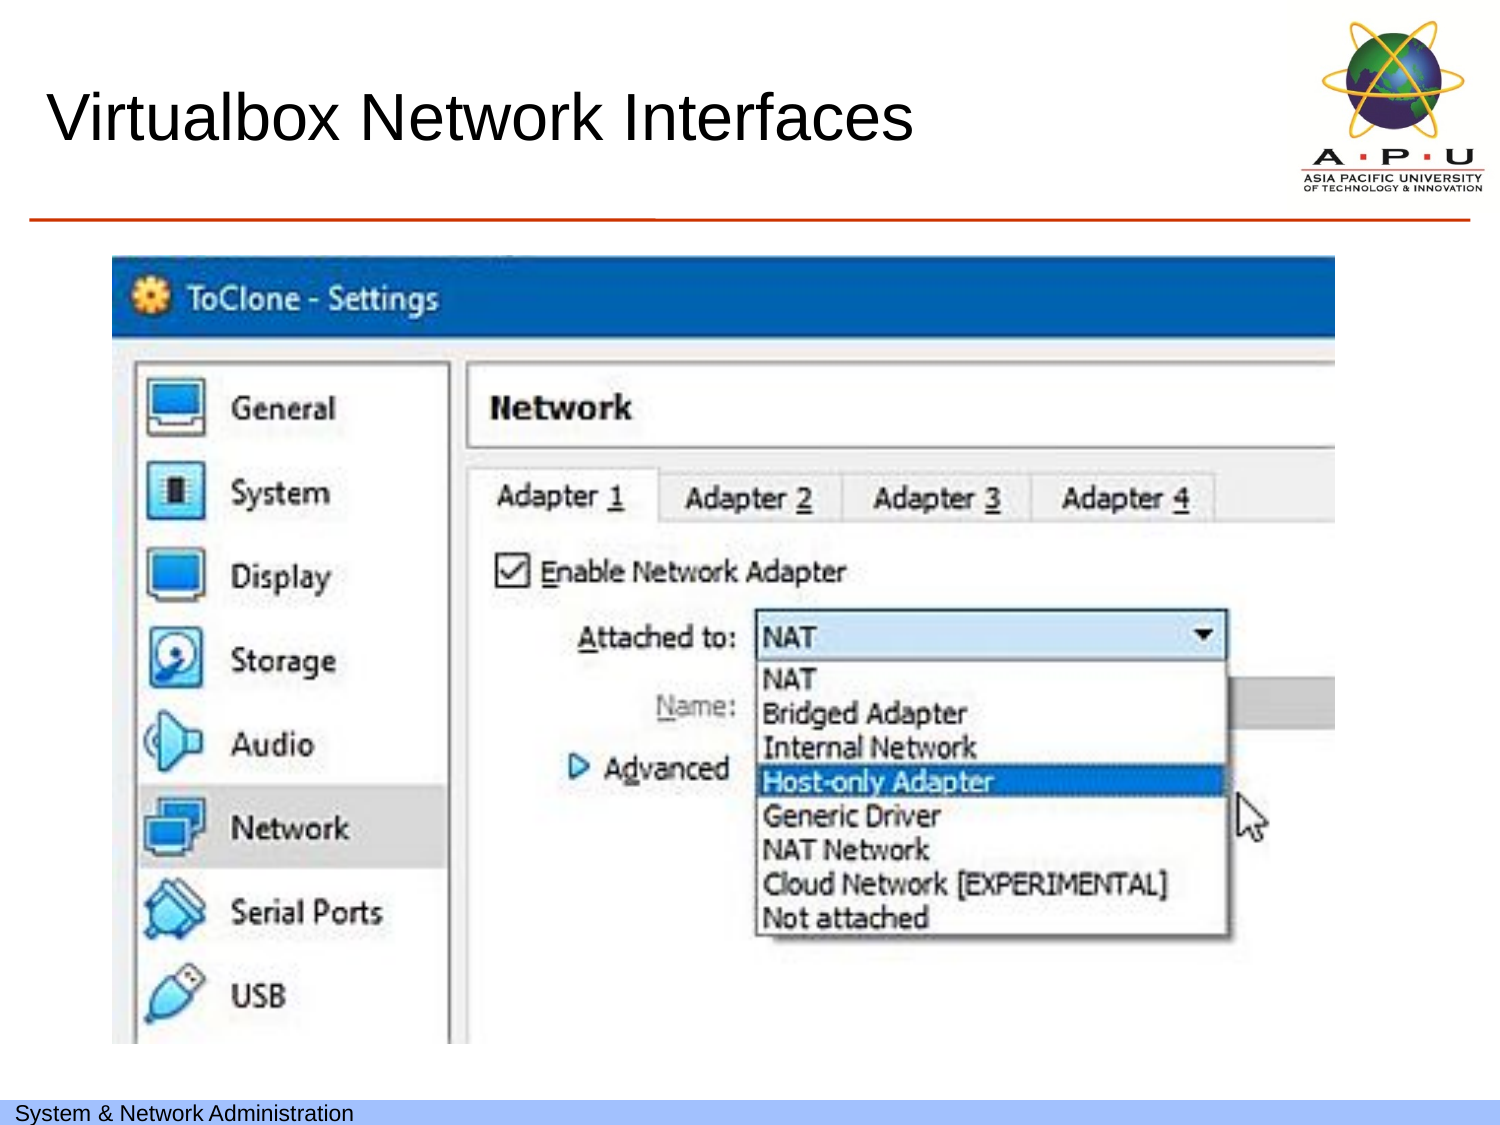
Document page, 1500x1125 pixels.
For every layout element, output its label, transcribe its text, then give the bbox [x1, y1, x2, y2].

title Virtualbox Network Interfaces [31, 29, 1111, 198]
picture [1287, 0, 1500, 213]
picture [111, 255, 1335, 1044]
